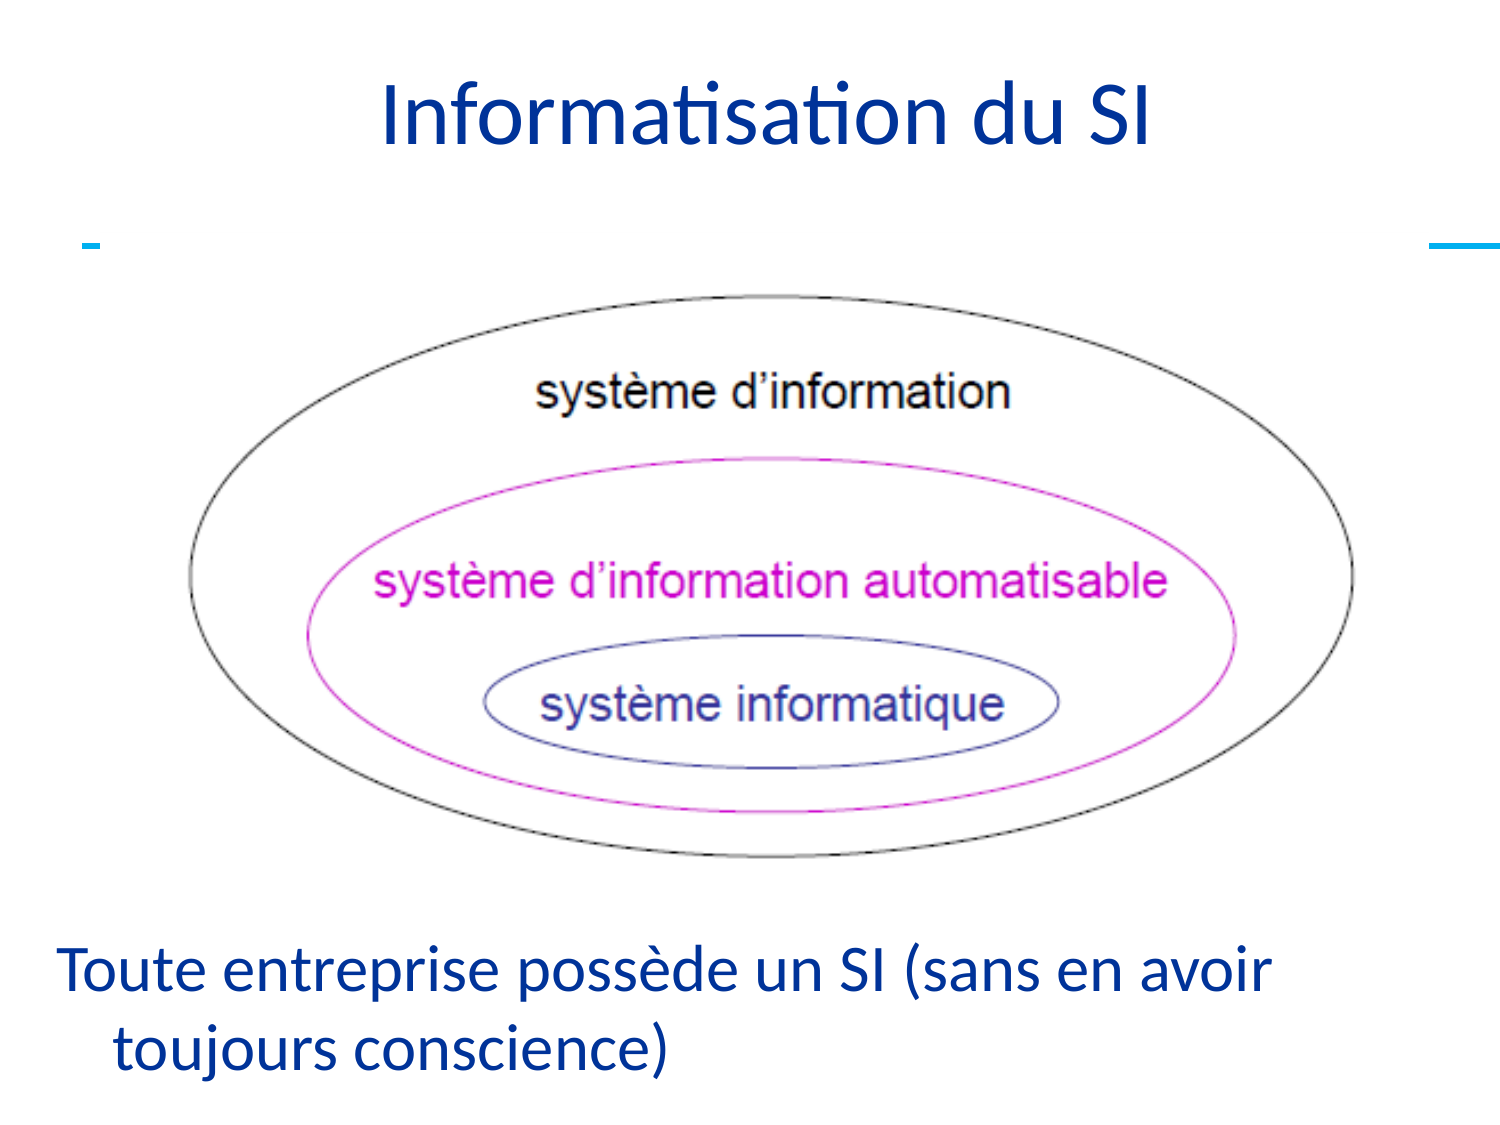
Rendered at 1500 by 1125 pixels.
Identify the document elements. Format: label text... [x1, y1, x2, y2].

text_box Toute entreprise possède un SI (sans en avoir toujours conscience) [41, 916, 1430, 1092]
text_box Informatisation du SI [75, 45, 1459, 233]
picture [100, 231, 1430, 941]
